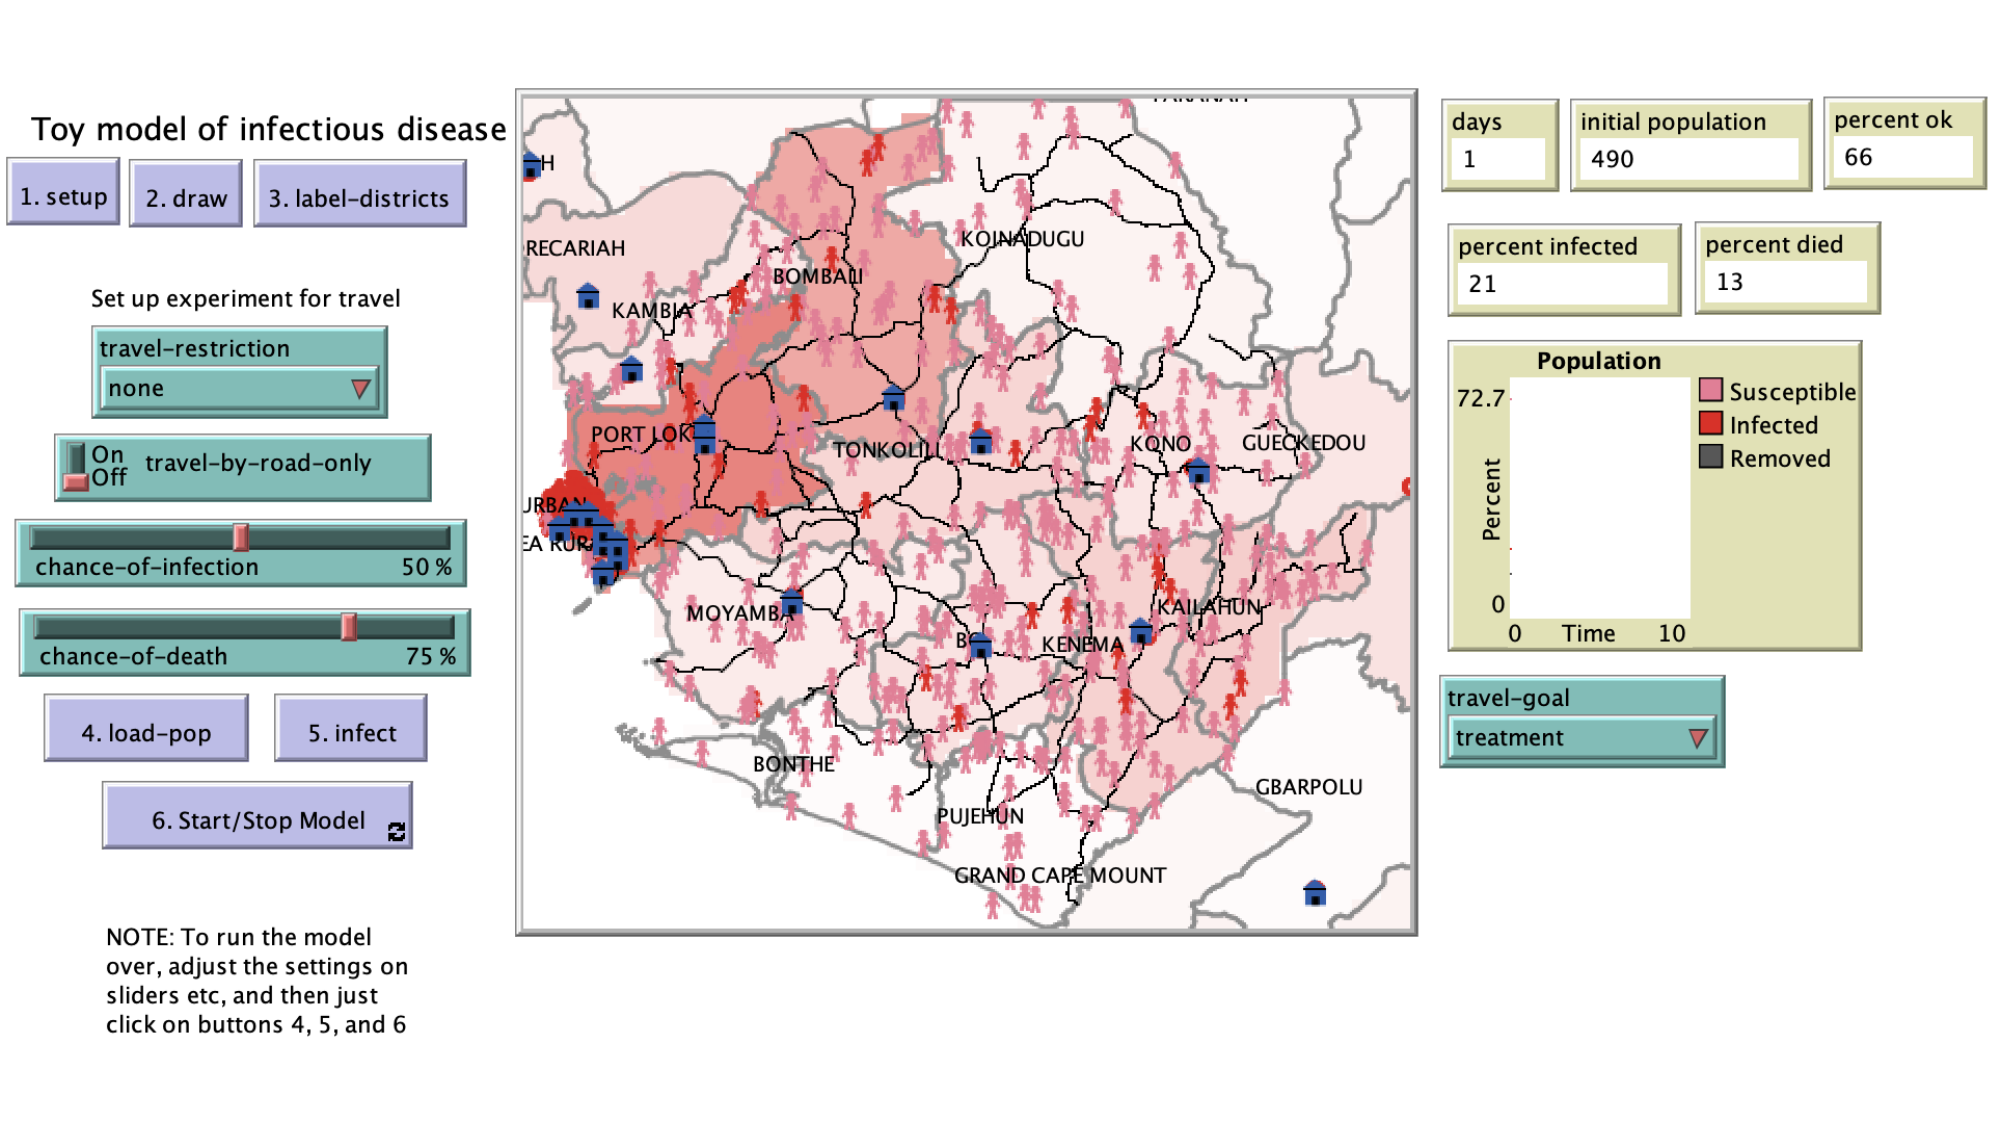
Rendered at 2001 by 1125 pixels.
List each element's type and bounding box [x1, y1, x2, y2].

picture [0, 82, 2000, 1043]
